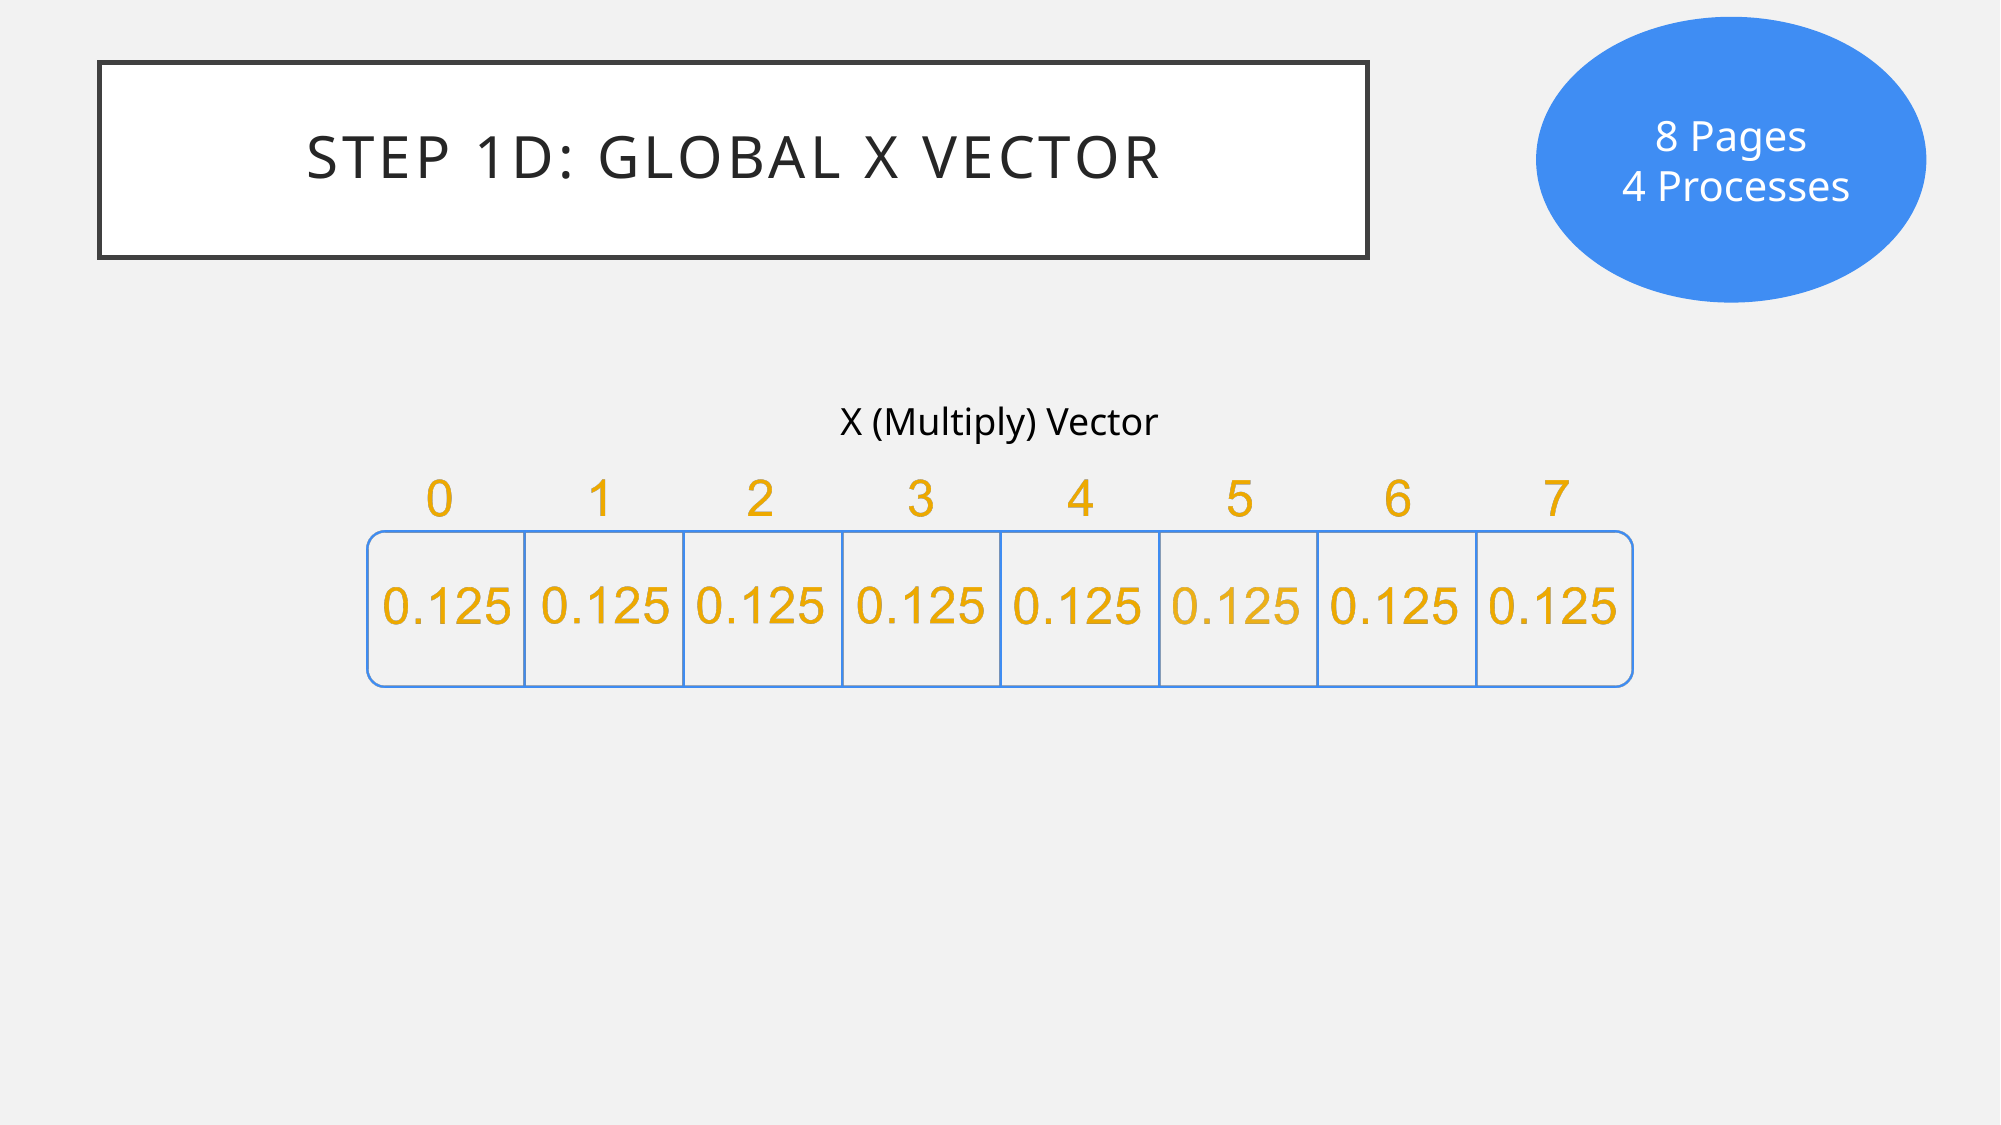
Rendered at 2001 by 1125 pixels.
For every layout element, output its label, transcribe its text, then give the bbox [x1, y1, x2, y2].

text_box 8 Pages 4 Processes [1535, 15, 1928, 304]
picture [365, 479, 1634, 688]
title Step 1D: Global X Vector [97, 60, 1370, 260]
text_box X (Multiply) Vector [440, 390, 1560, 450]
